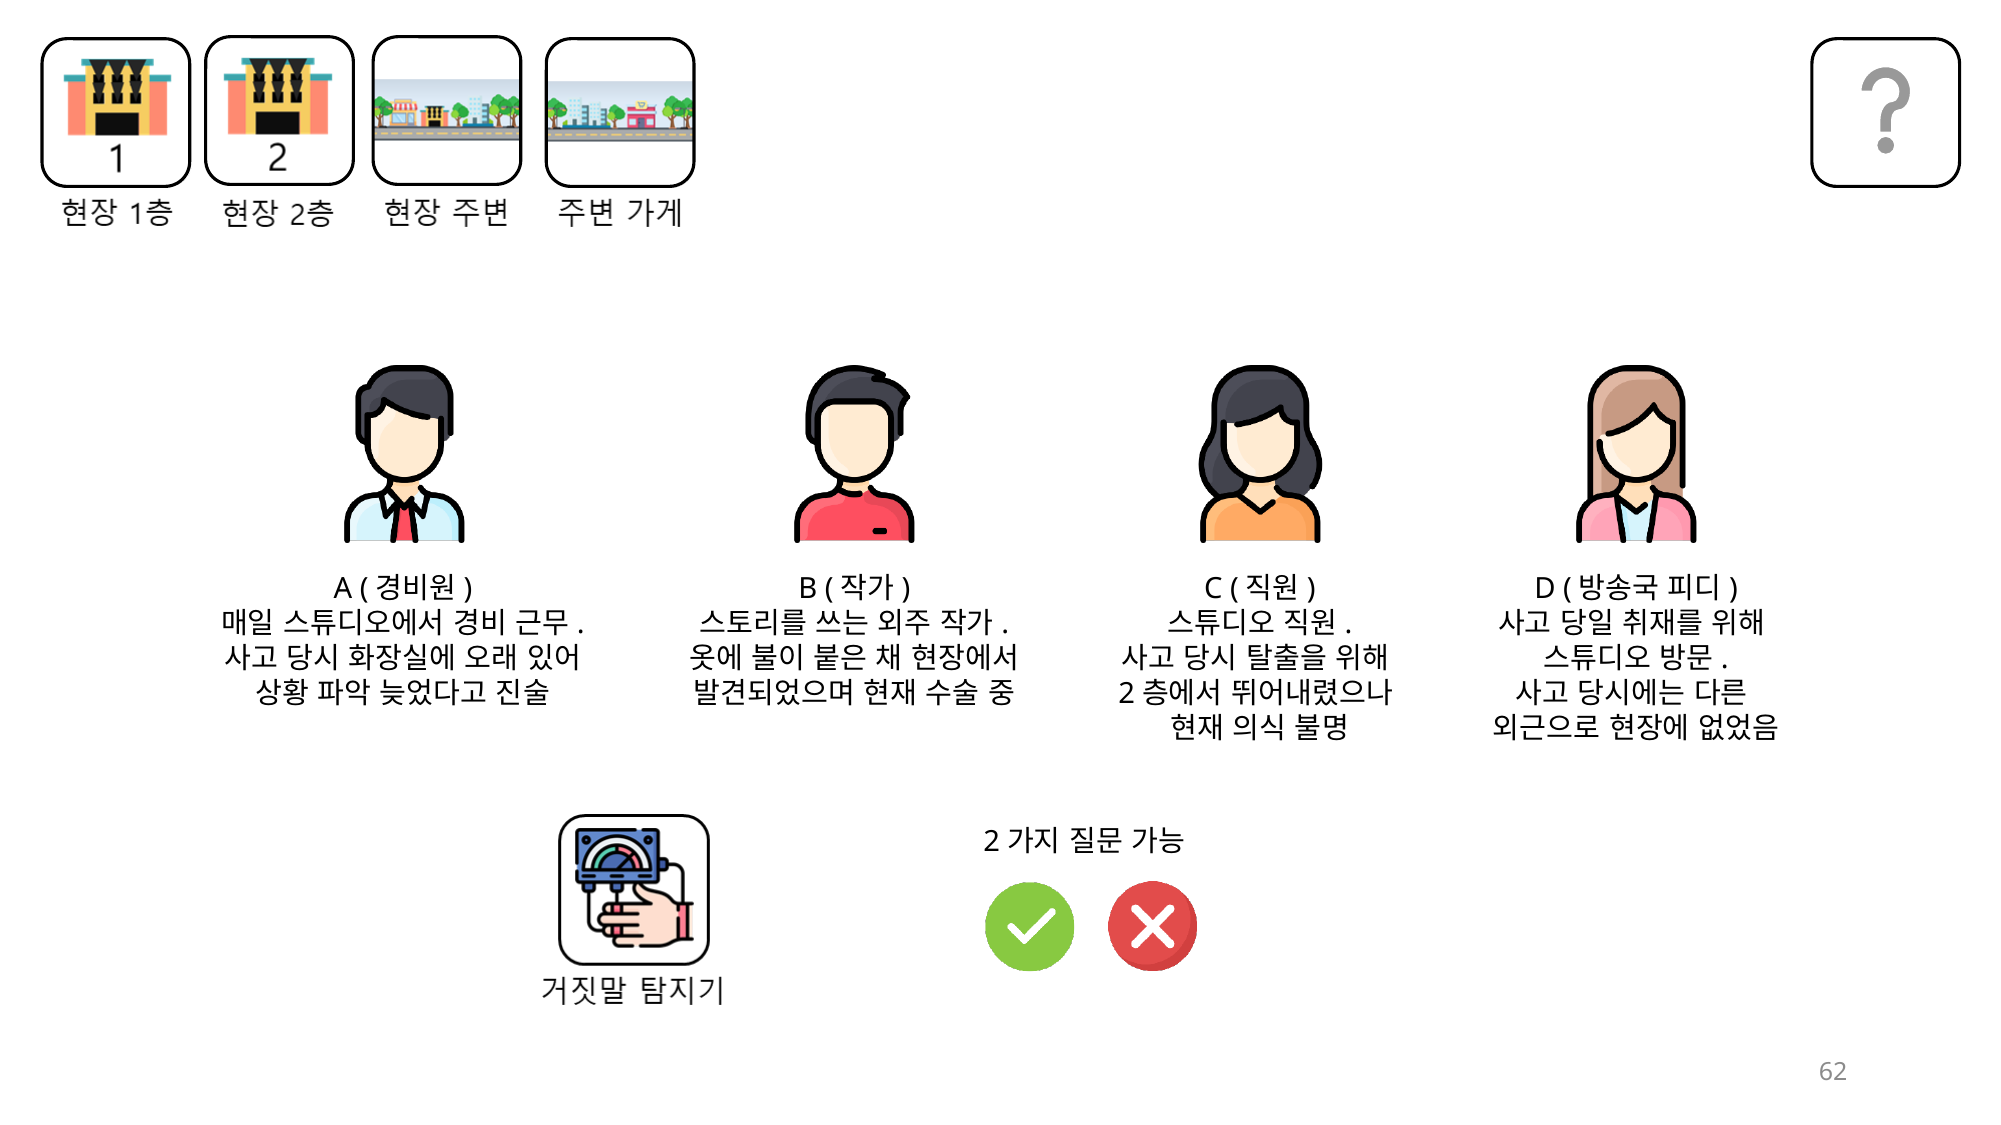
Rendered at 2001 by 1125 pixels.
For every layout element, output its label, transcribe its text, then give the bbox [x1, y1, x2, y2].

text_box 2가지 질문 가능 [877, 814, 1300, 865]
slide_number 62 [1412, 1042, 1863, 1103]
picture [765, 365, 943, 543]
picture [1547, 365, 1725, 543]
picture [522, 814, 744, 1026]
picture [365, 36, 528, 248]
picture [1171, 365, 1349, 543]
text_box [1811, 38, 1960, 187]
picture [1108, 881, 1197, 971]
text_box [191, 561, 1809, 754]
picture [315, 365, 493, 543]
picture [970, 867, 1089, 986]
picture [539, 39, 702, 248]
picture [203, 37, 353, 249]
picture [42, 38, 192, 248]
